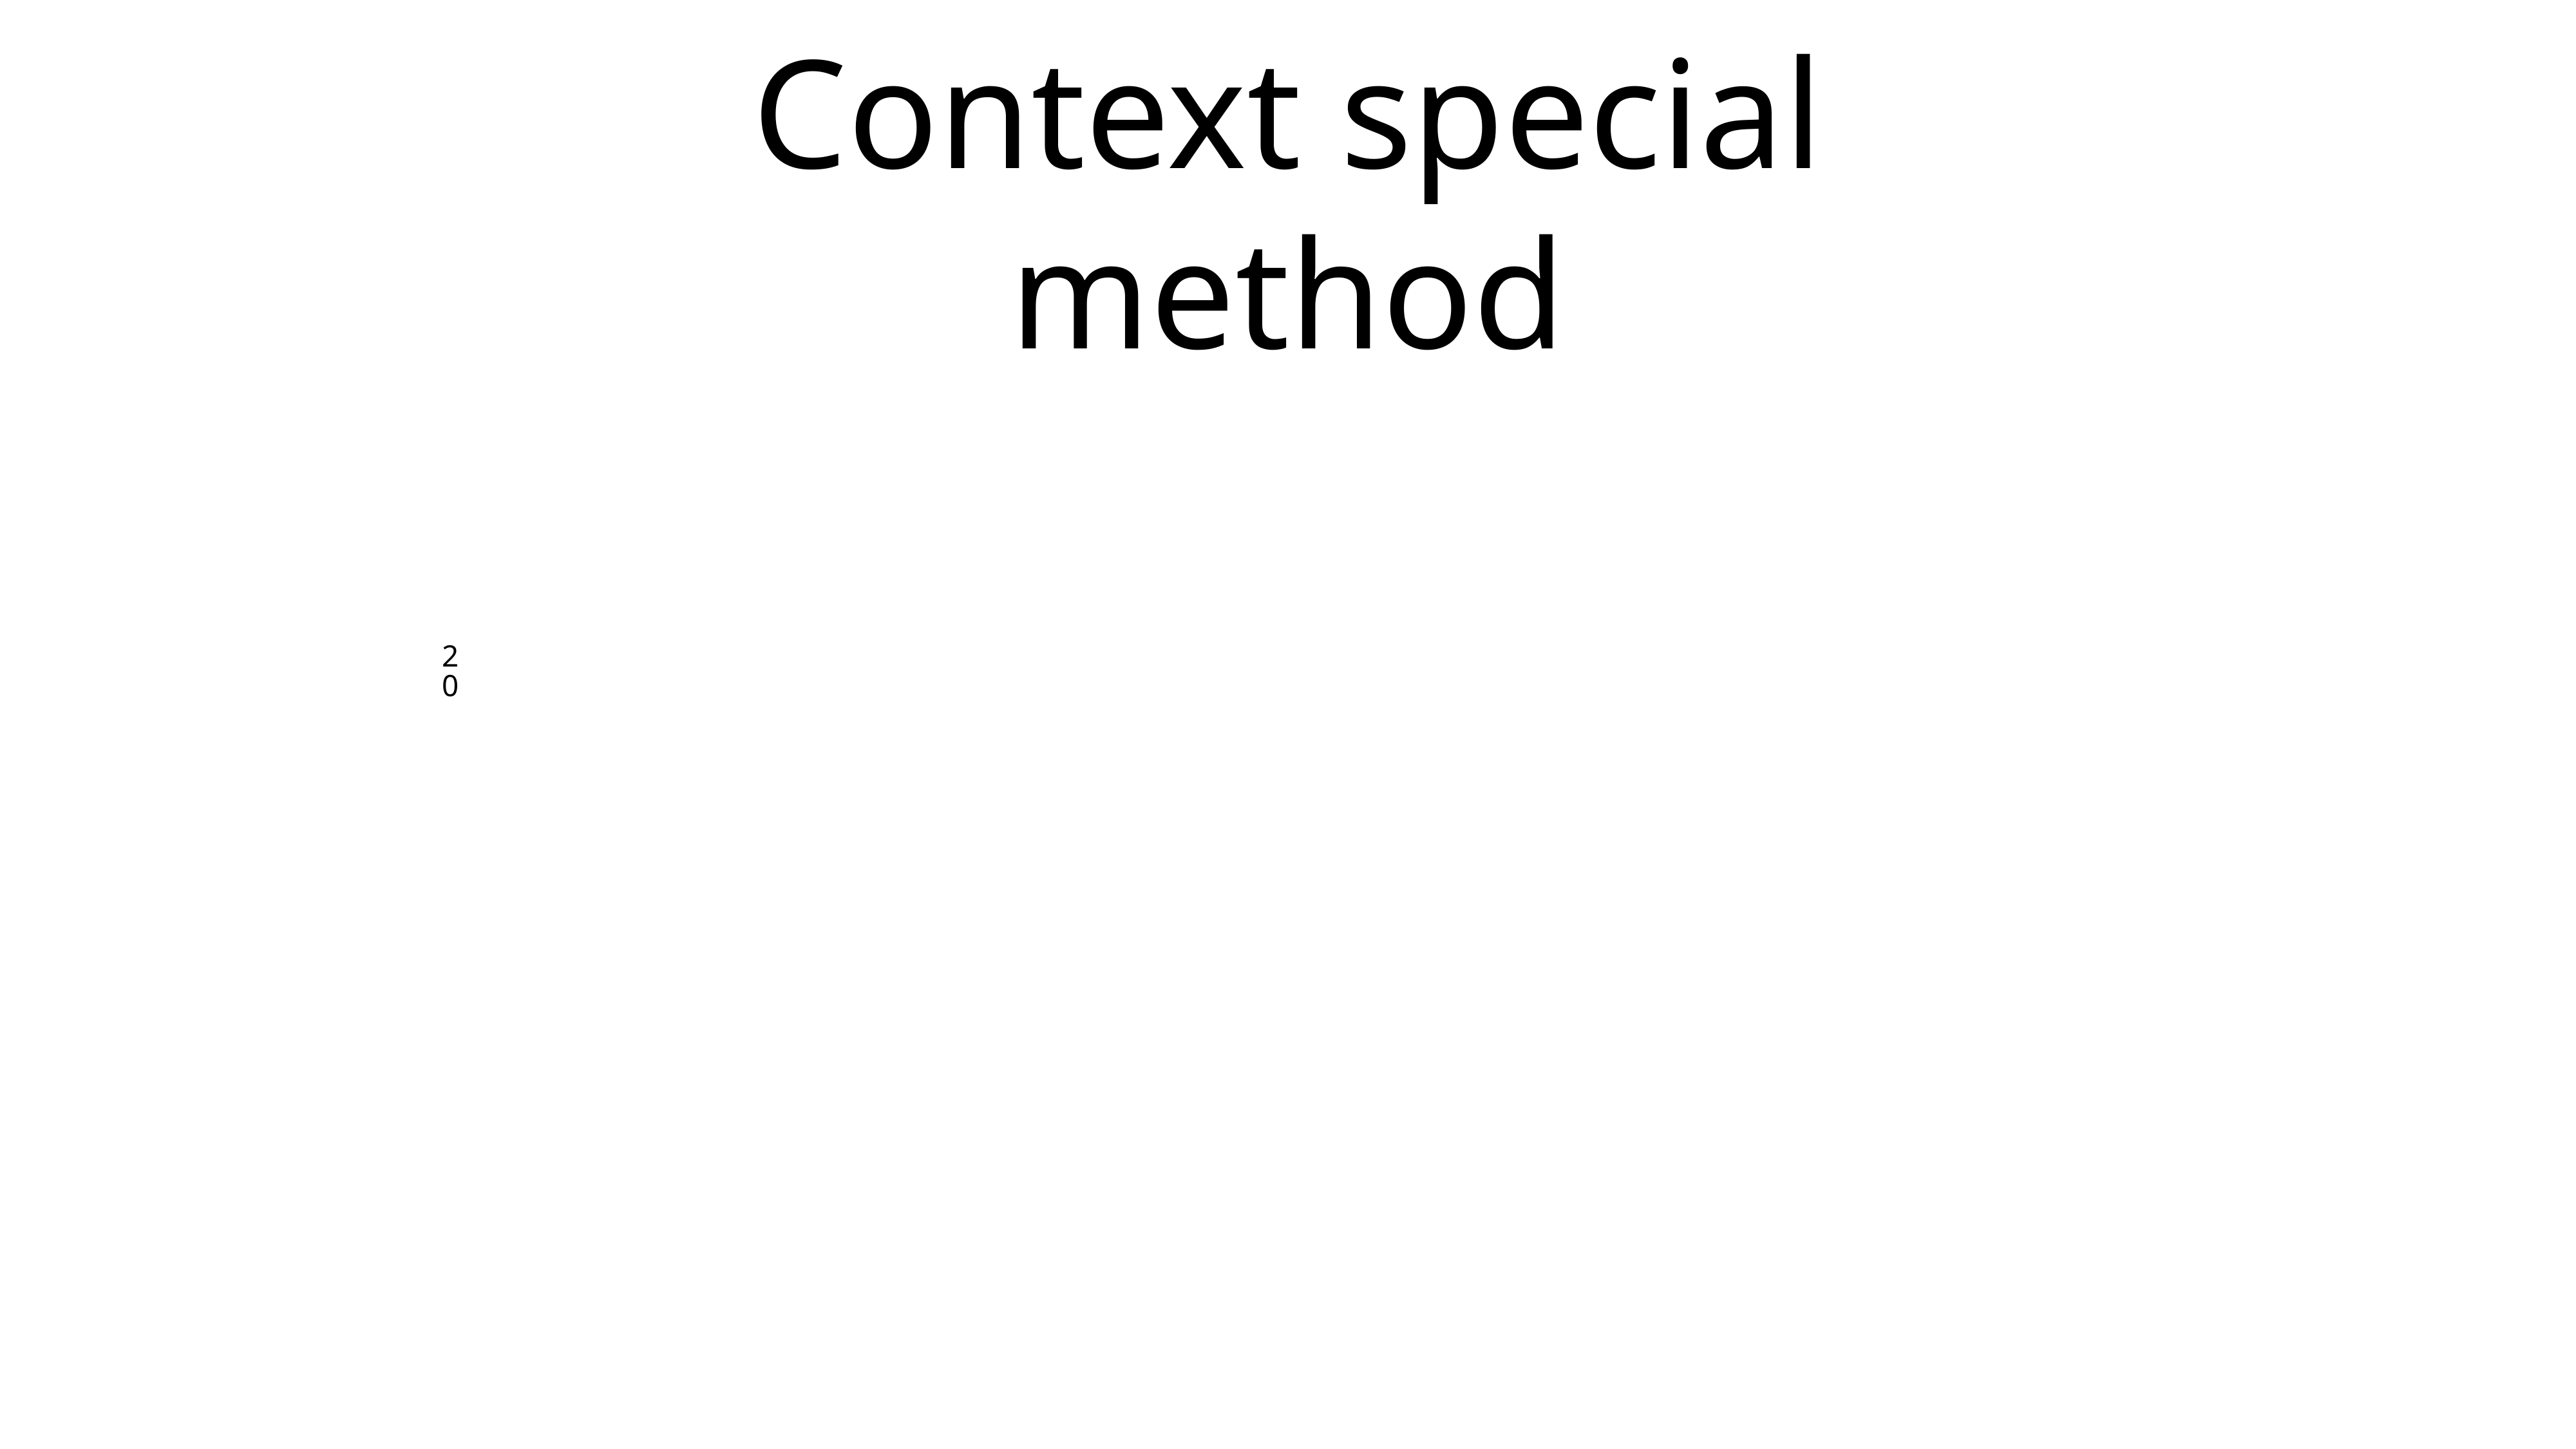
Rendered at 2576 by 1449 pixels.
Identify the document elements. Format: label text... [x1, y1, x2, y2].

title Context special method [463, 37, 2113, 359]
slide_number 20 [433, 629, 483, 681]
